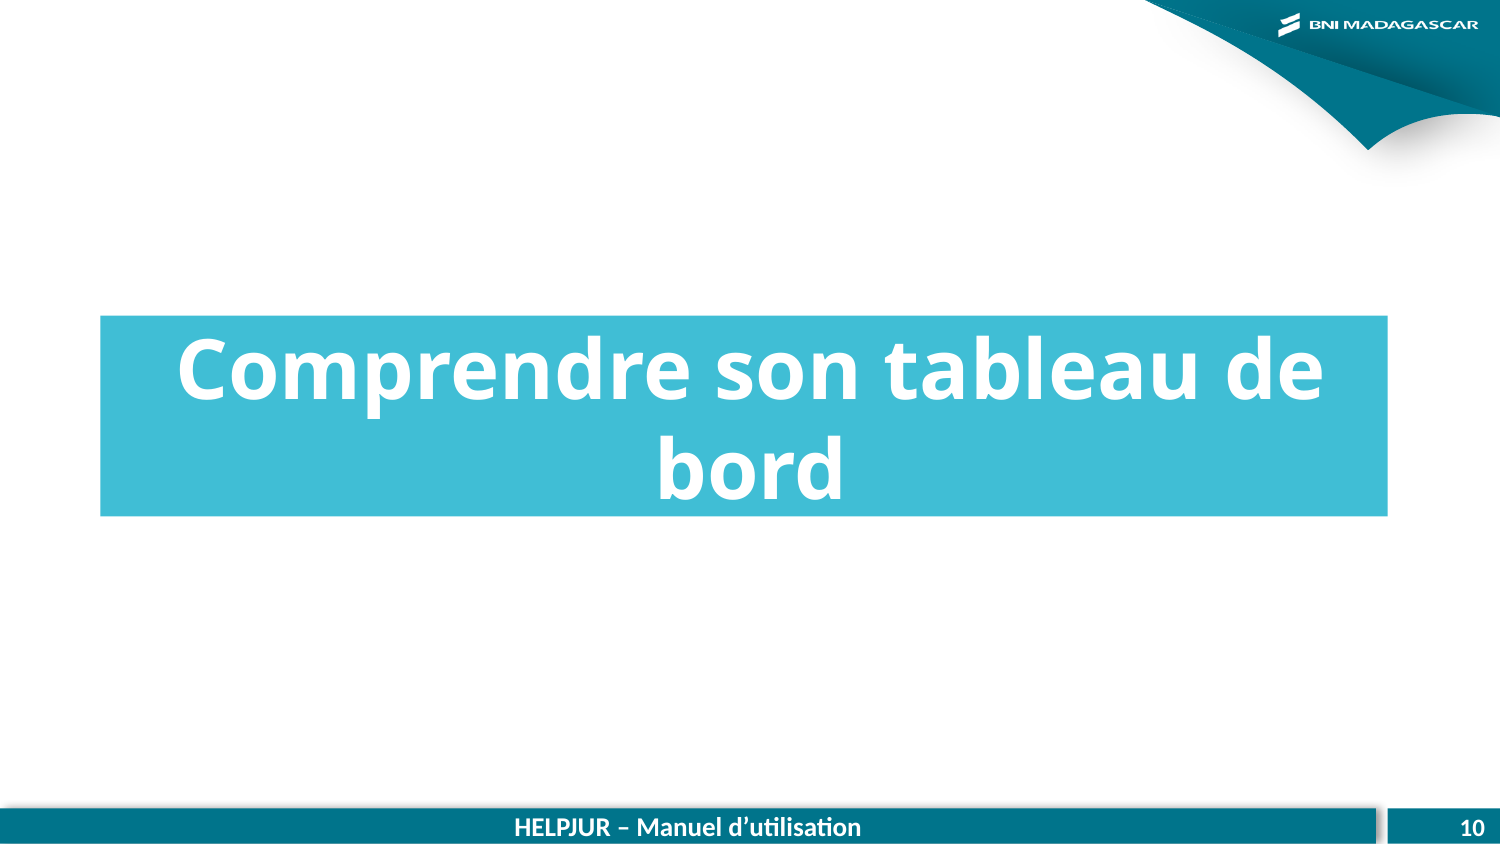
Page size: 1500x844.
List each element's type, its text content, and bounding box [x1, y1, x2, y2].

slide_number 10 [1387, 808, 1500, 844]
title Comprendre son tableau de bord [100, 315, 1389, 517]
picture [1257, 4, 1499, 45]
footer HELPJUR – Manuel d’utilisation [0, 808, 1377, 844]
